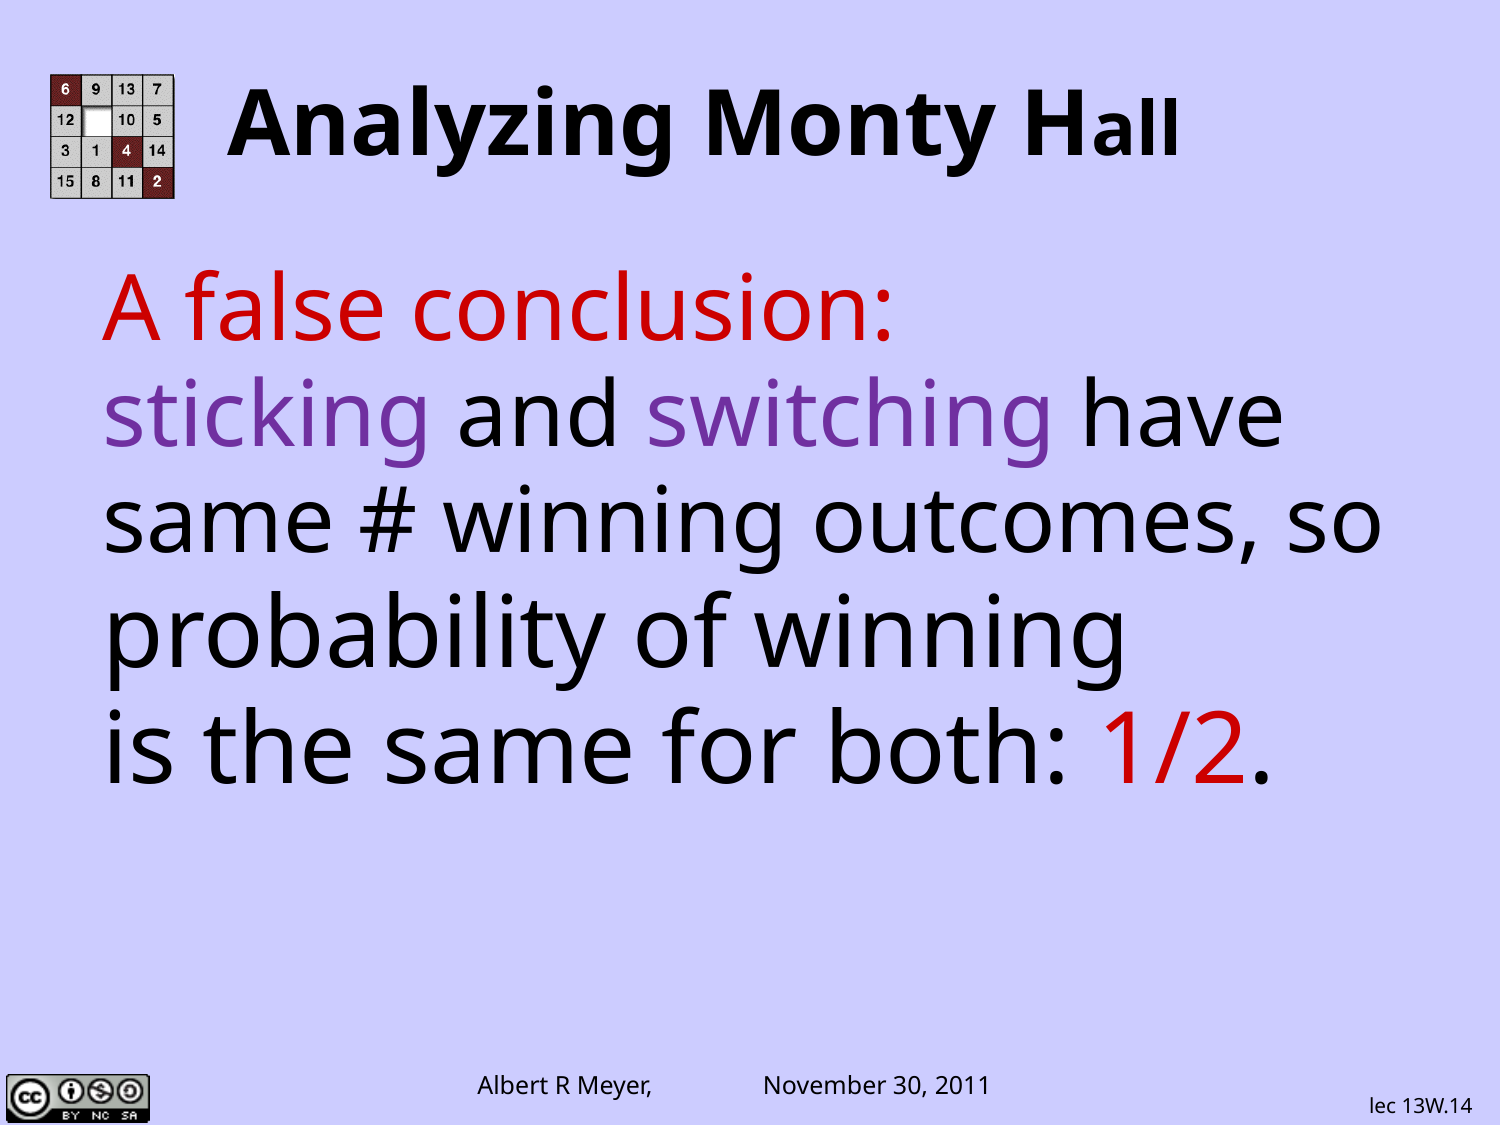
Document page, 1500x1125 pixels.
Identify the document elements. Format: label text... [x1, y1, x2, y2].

text_box lec 13W.14 [1049, 1084, 1488, 1125]
picture [50, 74, 175, 199]
title Analyzing Monty Hall [212, 49, 1288, 188]
picture [6, 1074, 150, 1123]
list A false conclusion: sticking and switching have same # winning outcomes, so probability of winning is the same for both: 1/2. [87, 262, 1413, 863]
